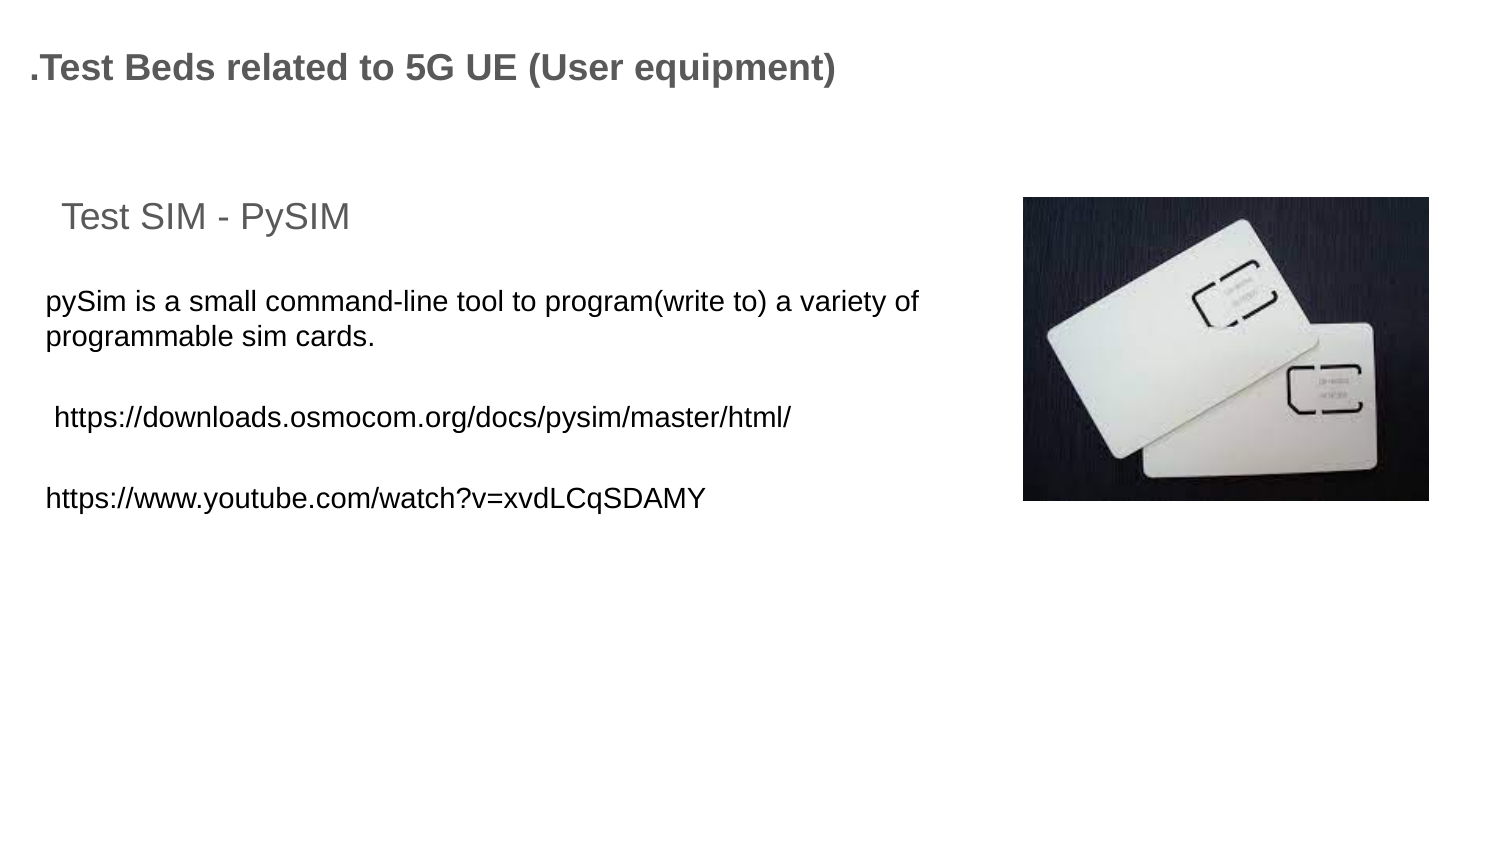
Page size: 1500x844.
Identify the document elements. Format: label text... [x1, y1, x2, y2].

subtitle .Test Beds related to 5G UE (User equipment) [14, 21, 1413, 107]
text_box https://downloads.osmocom.org/docs/pysim/master/html/ [39, 383, 1018, 448]
text_box pySim is a small command-line tool to program(write to) a variety of programmable sim cards. [30, 266, 1018, 367]
text_box https://www.youtube.com/watch?v=xvdLCqSDAMY [30, 464, 1153, 529]
picture [1023, 197, 1429, 501]
text_box Test SIM - PySIM [46, 176, 886, 266]
